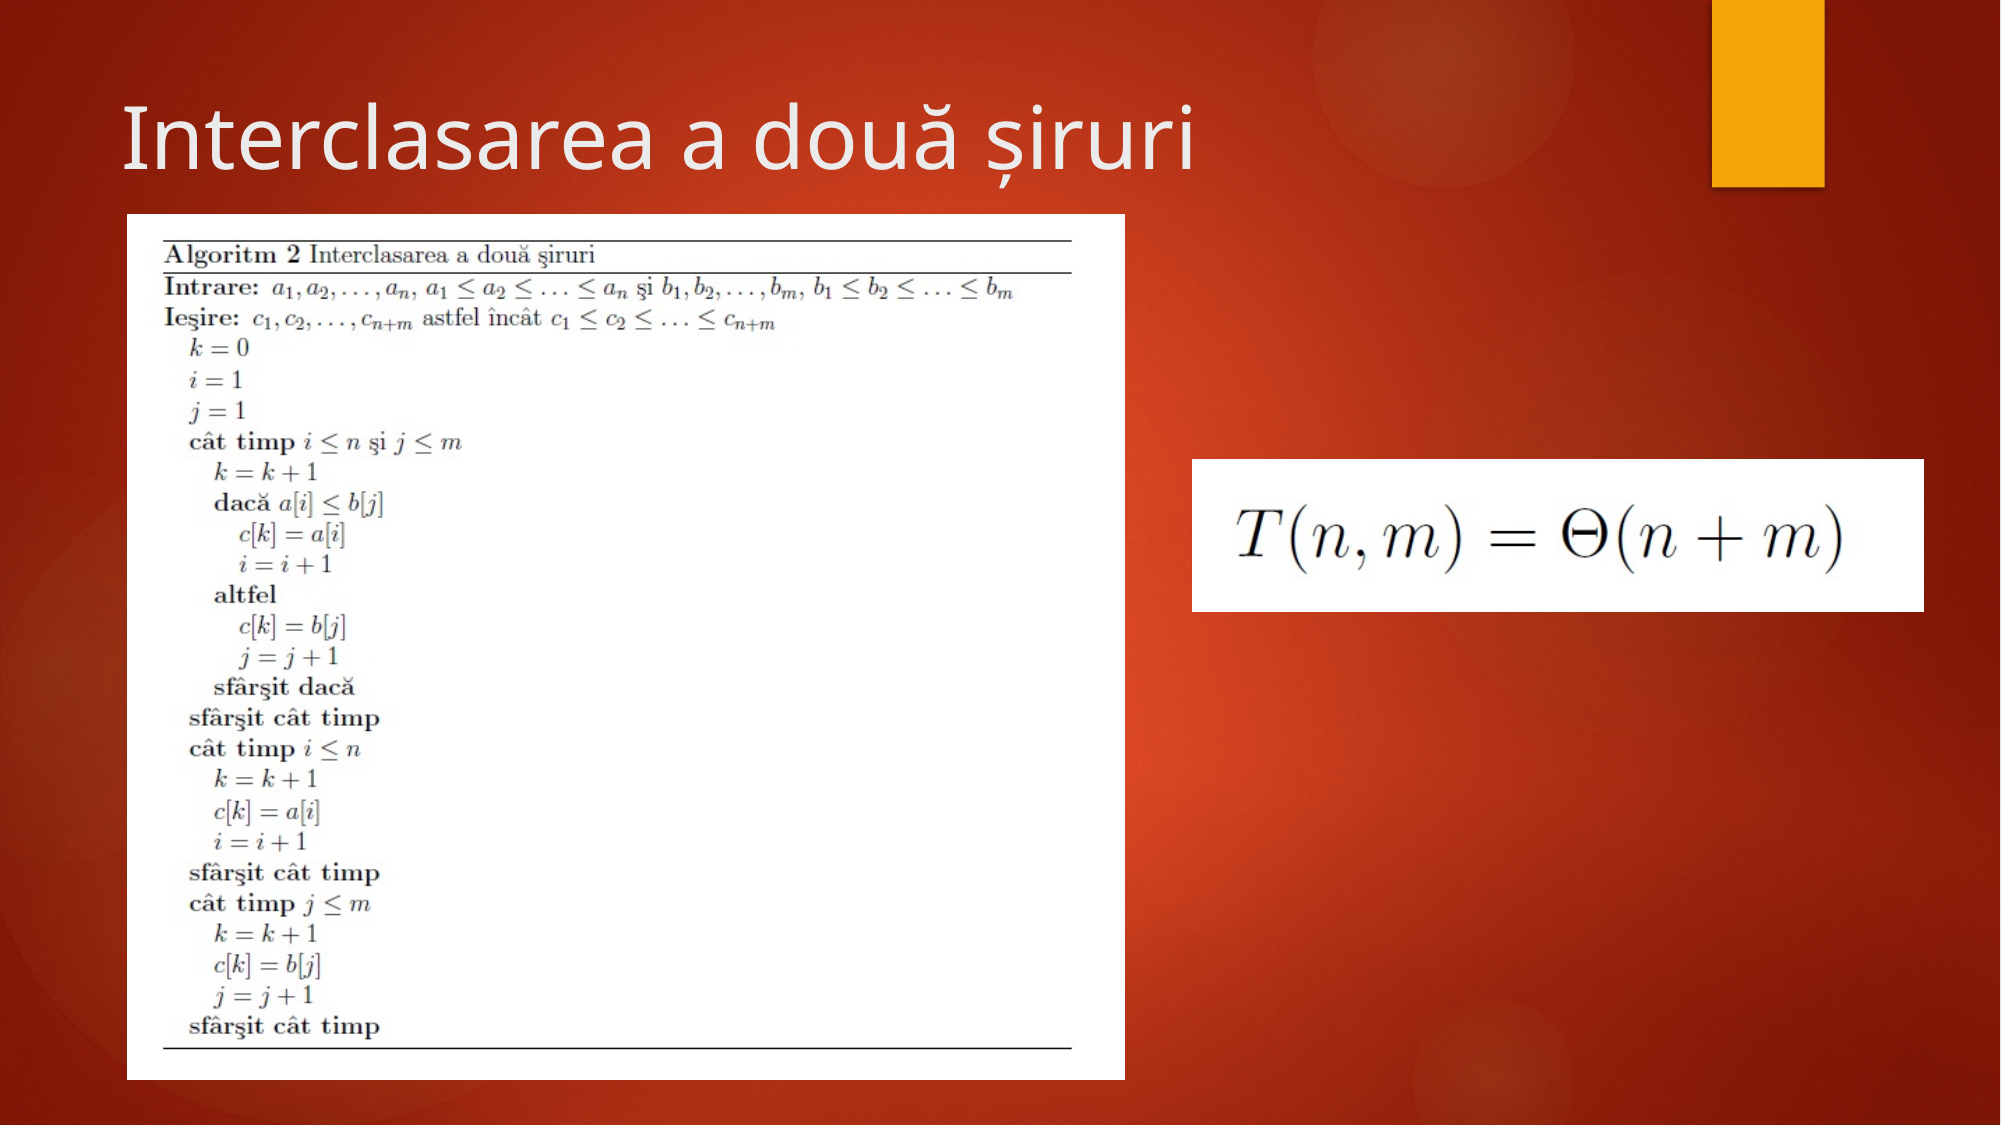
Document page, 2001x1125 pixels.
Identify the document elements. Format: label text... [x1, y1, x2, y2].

picture [1192, 458, 1925, 613]
picture [127, 213, 1125, 1081]
title Interclasarea a două șiruri [106, 74, 1649, 236]
